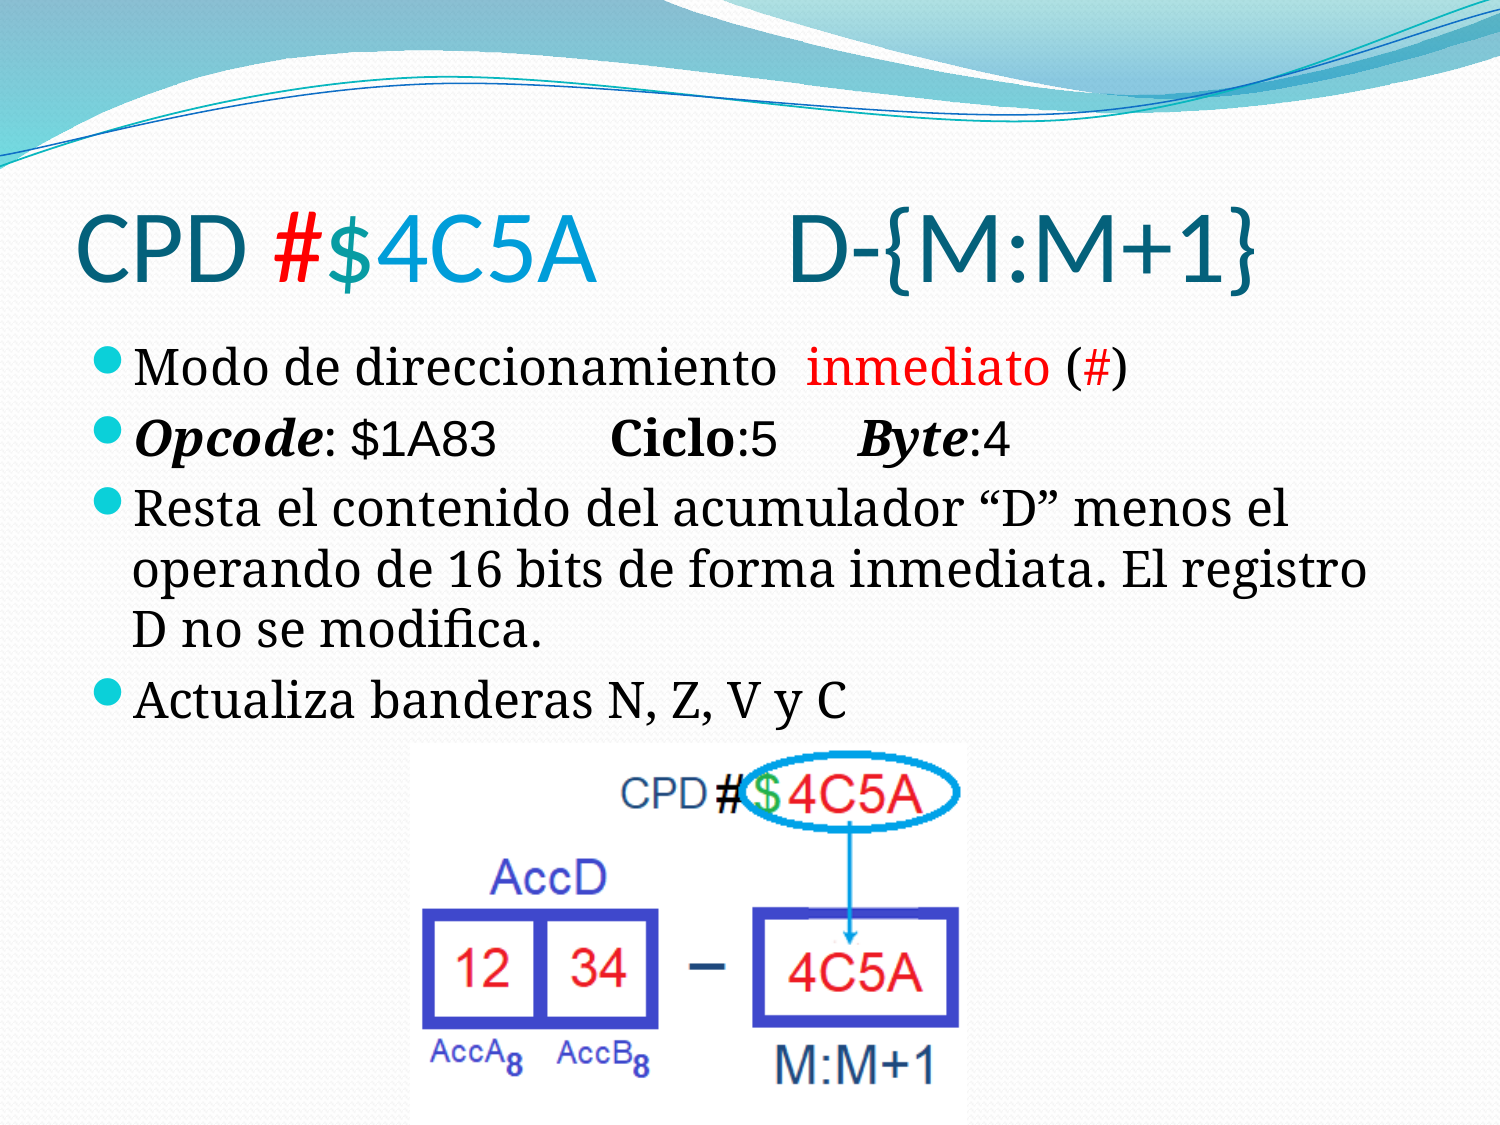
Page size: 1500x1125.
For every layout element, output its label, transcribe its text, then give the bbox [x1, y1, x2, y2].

picture [409, 743, 967, 1125]
title CPD #$4C5A D-{M:M+1} [75, 93, 1425, 303]
list Modo de direccionamiento inmediato (#) Opcode: $1A83 Ciclo:5 Byte:4 Resta el contenido del acumulador “D” menos el operando de 16 bits de forma inmediata. El registro D no se modifica. Actualiza banderas N, Z, V y C [75, 328, 1425, 739]
